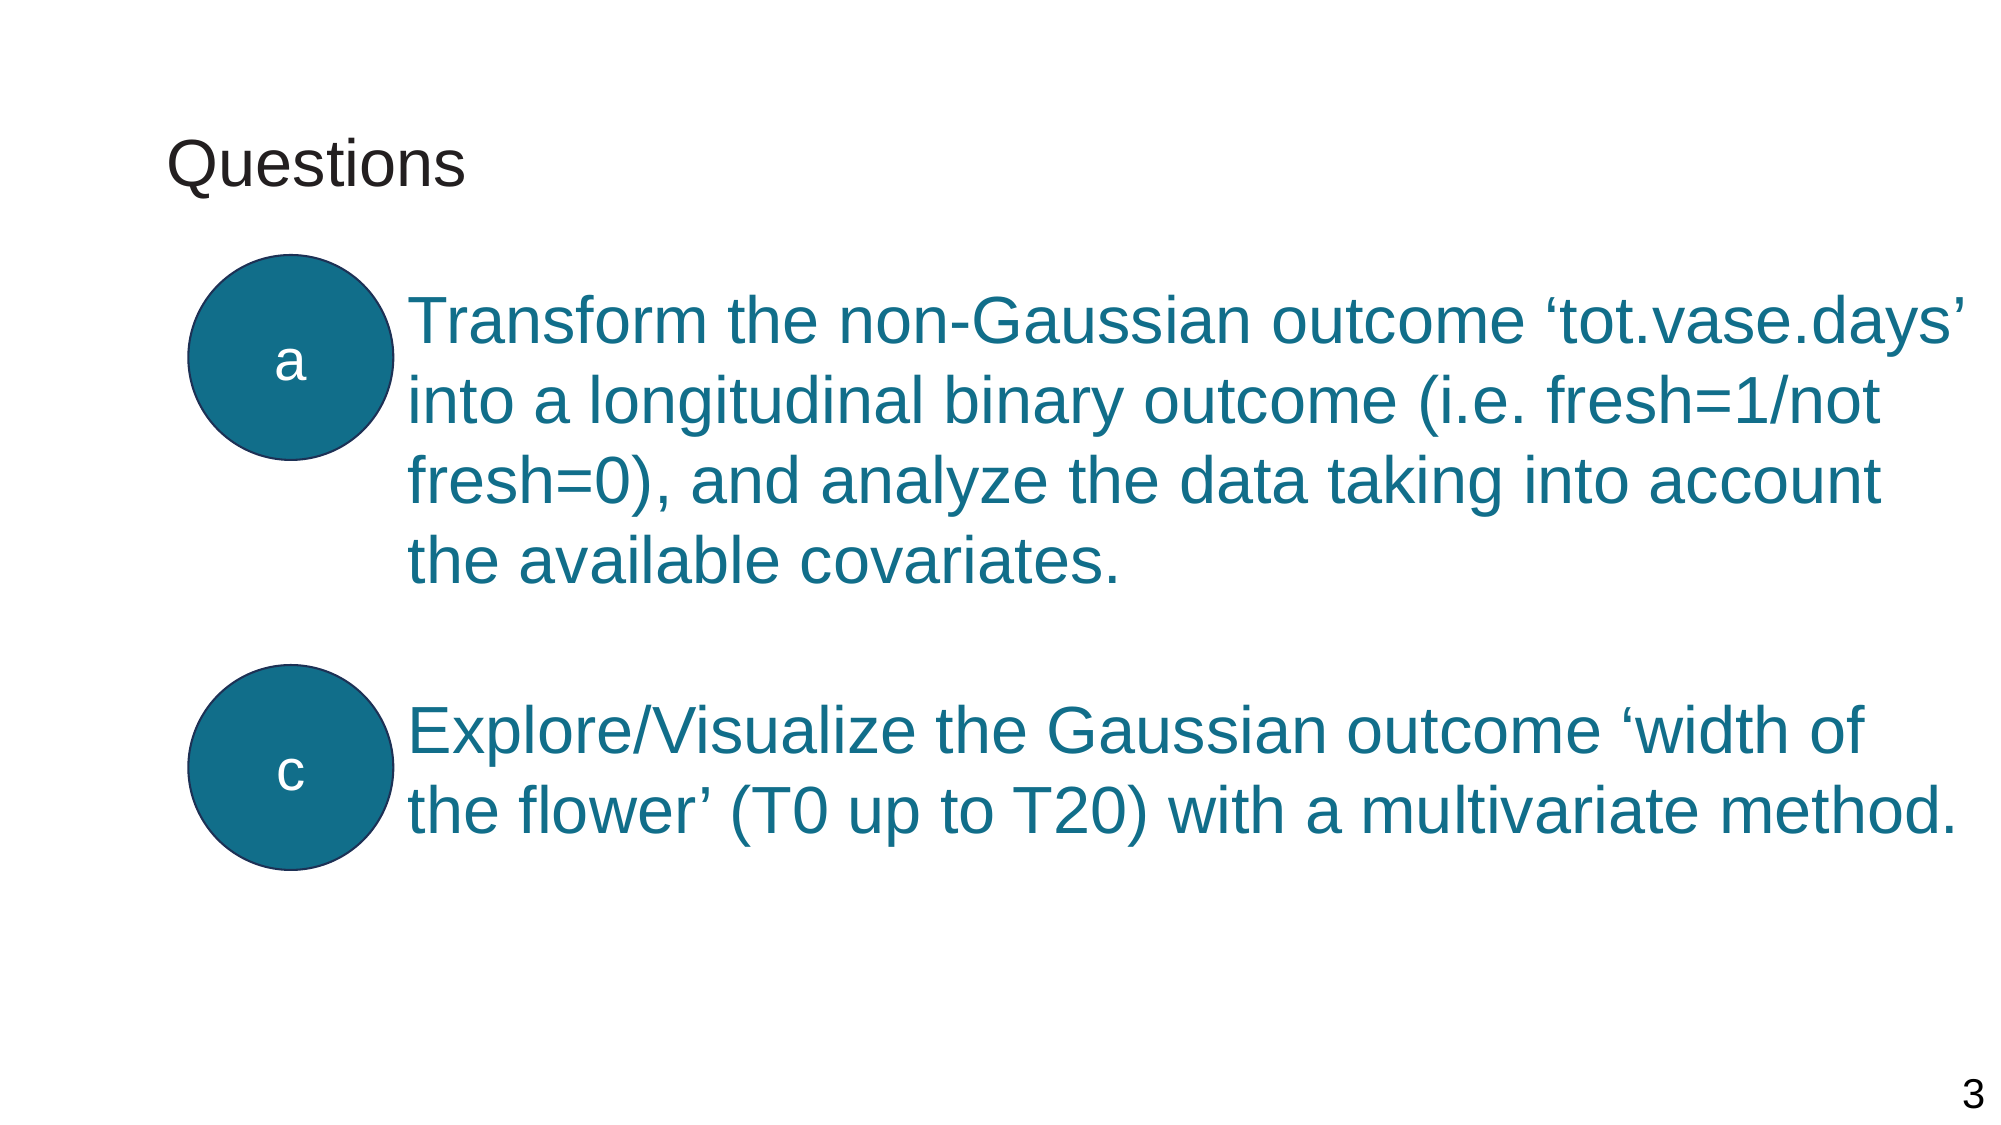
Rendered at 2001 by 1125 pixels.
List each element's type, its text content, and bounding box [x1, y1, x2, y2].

text_box a [0, 314, 393, 400]
text_box Explore/Visualize the Gaussian outcome ‘width of the flower’ (T0 up to T20) with a multivariate method. [393, 679, 1984, 854]
text_box Questions [152, 112, 1036, 208]
text_box [196, 400, 386, 461]
text_box 3 [1116, 1059, 2000, 1125]
text_box [196, 810, 386, 871]
text_box Transform the non-Gaussian outcome ‘tot.vase.days’ into a longitudinal binary outcome (i.e. fresh=1/not fresh=0), and analyze the data taking into account the available covariates. [393, 269, 1984, 604]
text_box [196, 663, 385, 724]
text_box [196, 253, 385, 314]
text_box c [0, 724, 733, 810]
